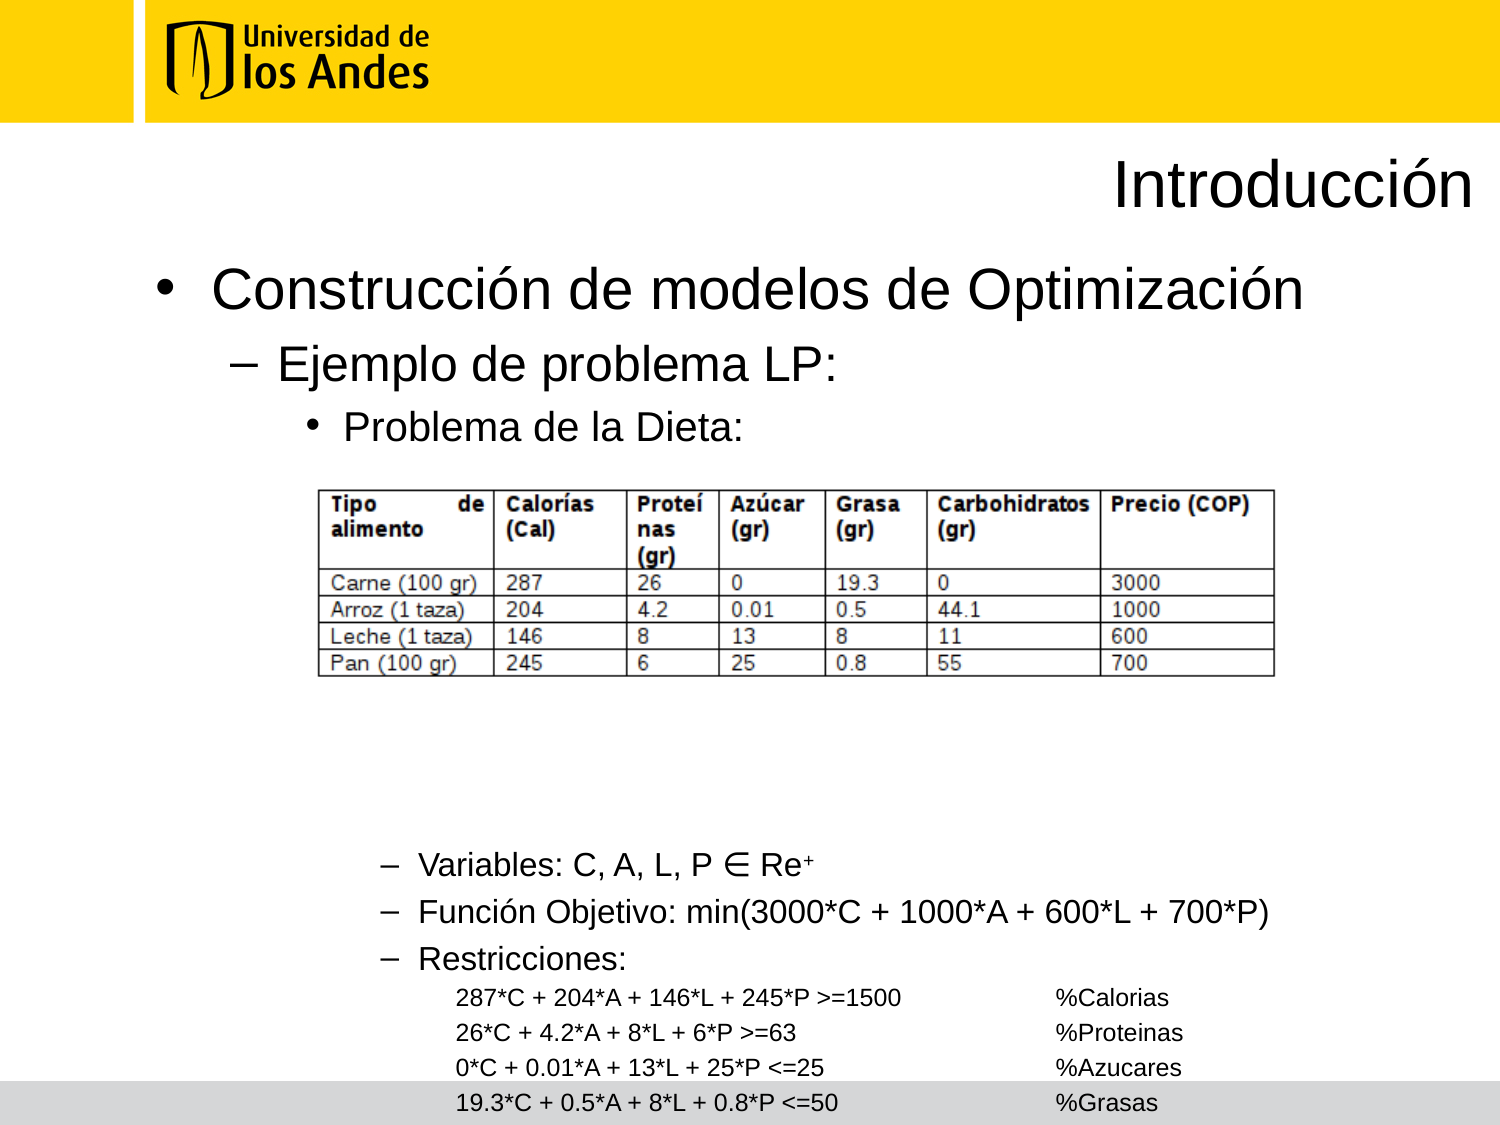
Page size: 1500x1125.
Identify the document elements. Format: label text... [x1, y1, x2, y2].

list Construcción de modelos de Optimización Ejemplo de problema LP: Problema de la Dieta: Variables: C, A, L, P ∈ Re+ Función Objetivo: min(3000*C + 1000*A + 600*L + 700*P) Restricciones: 287*C + 204*A + 146*L + 245*P >=1500 %Calorias 26*C + 4.2*A + 8*L + 6*P >=63 %Proteinas 0*C + 0.01*A + 13*L + 25*P <=25 %Azucares 19.3*C + 0.5*A + 8*L + 0.8*P <=50 %Grasas 0*C + 44.1*A + 11*L + 55*P <=200 %Carbohidratos [140, 243, 1491, 1101]
picture [0, 0, 1500, 1081]
text_box [662, 887, 693, 938]
title Introducción [140, 125, 1491, 238]
picture [312, 482, 1284, 688]
